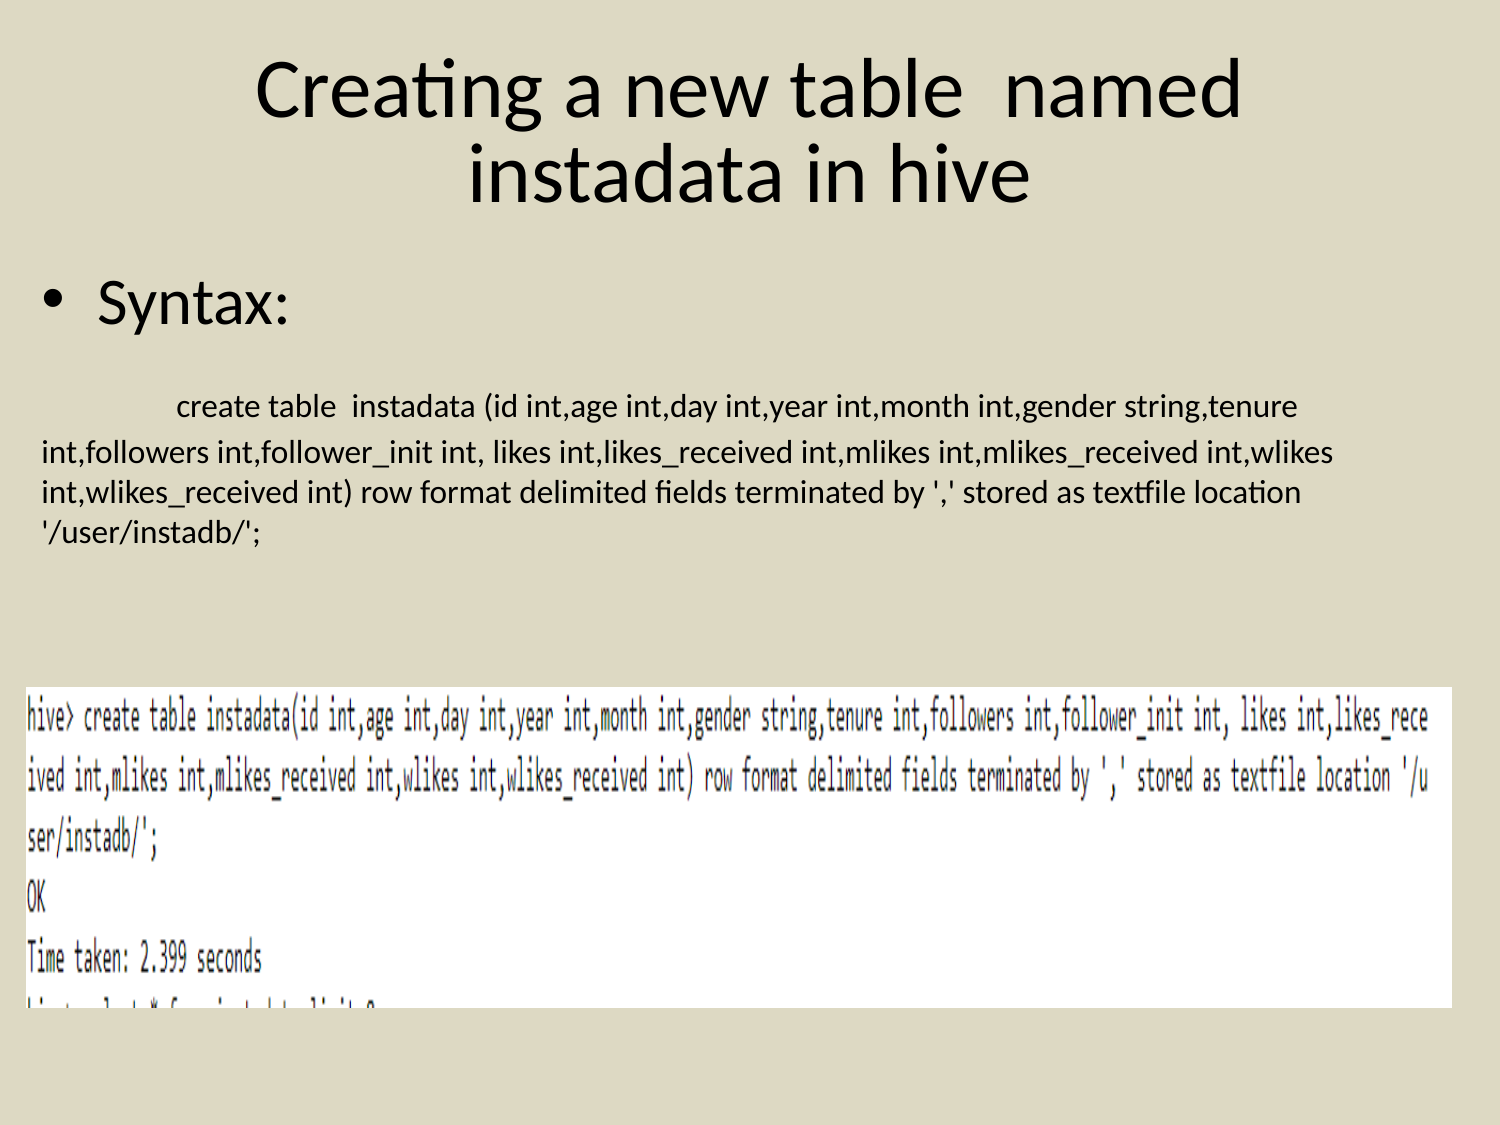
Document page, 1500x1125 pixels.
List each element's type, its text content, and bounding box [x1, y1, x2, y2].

title Creating a new table named instadata in hive [75, 45, 1425, 233]
list Syntax: create table instadata (id int,age int,day int,year int,month int,gender string,tenure int,followers int,follower_init int, likes int,likes_received int,mlikes int,mlikes_received int,wlikes int,wlikes_received int) row format delimited fields terminated by ',' stored as textfile location '/user/instadb/'; [26, 249, 1425, 685]
picture [25, 687, 1452, 1008]
